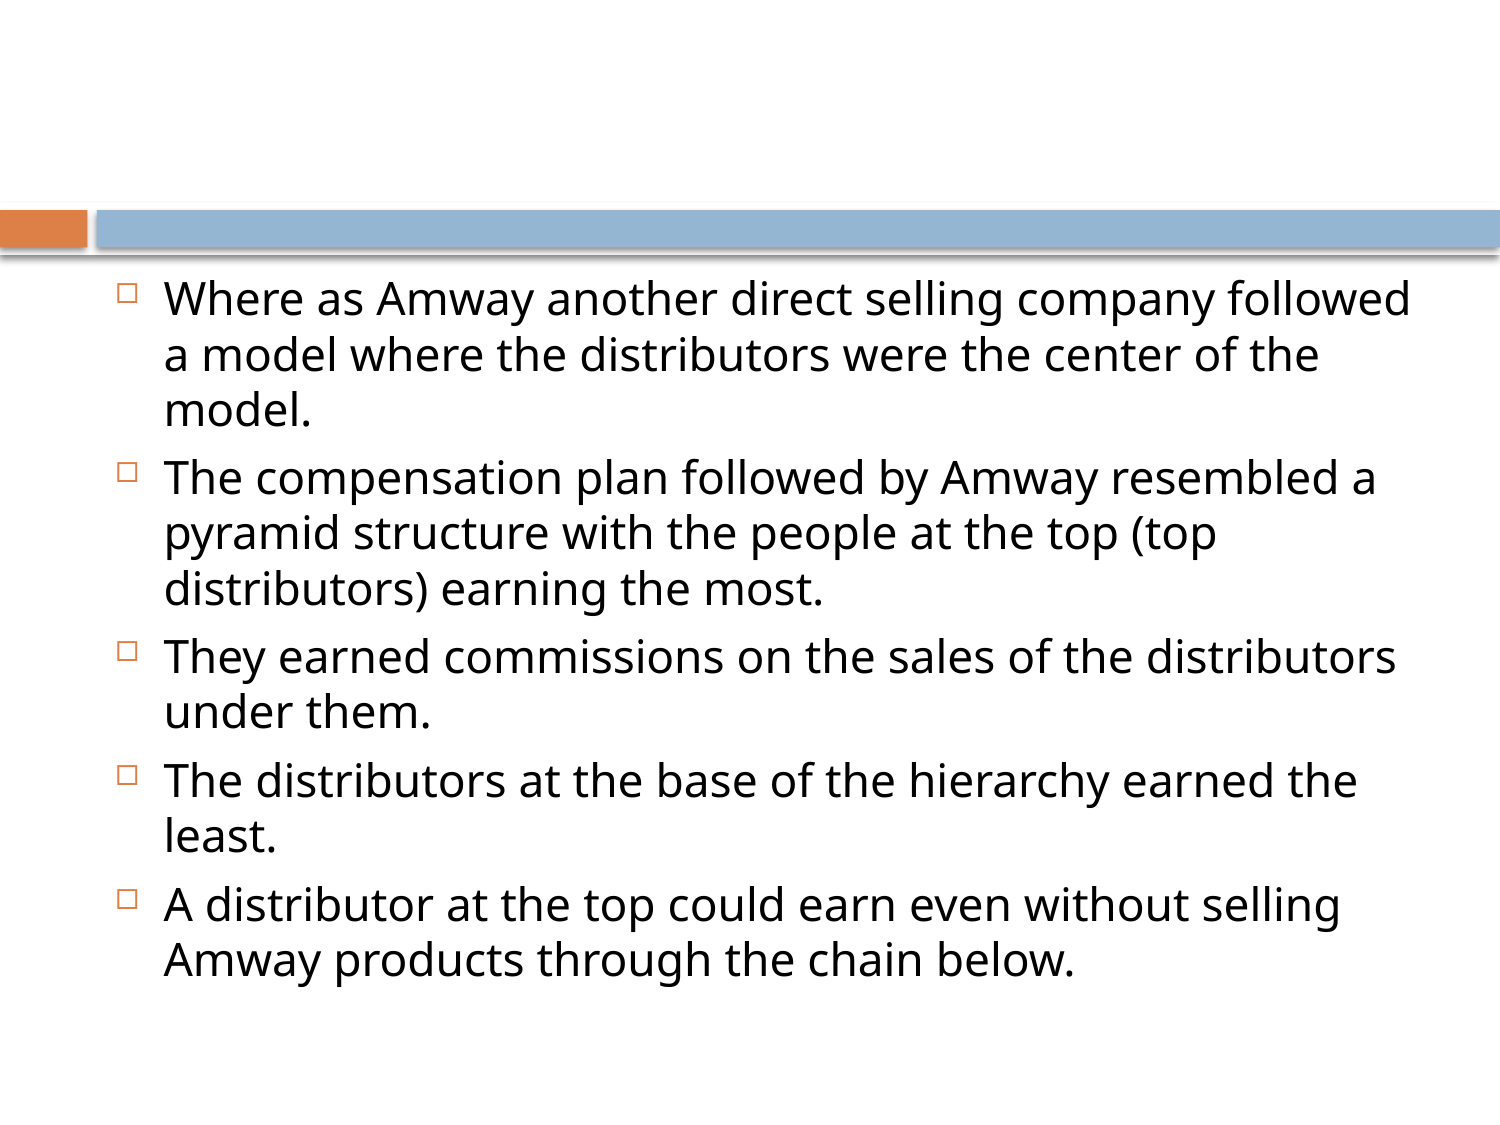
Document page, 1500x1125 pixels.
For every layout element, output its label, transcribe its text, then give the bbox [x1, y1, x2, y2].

list Where as Amway another direct selling company followed a model where the distributors were the center of the model. The compensation plan followed by Amway resembled a pyramid structure with the people at the top (top distributors) earning the most. They earned commissions on the sales of the distributors under them. The distributors at the base of the hierarchy earned the least. A distributor at the top could earn even without selling Amway products through the chain below. [100, 262, 1438, 1000]
